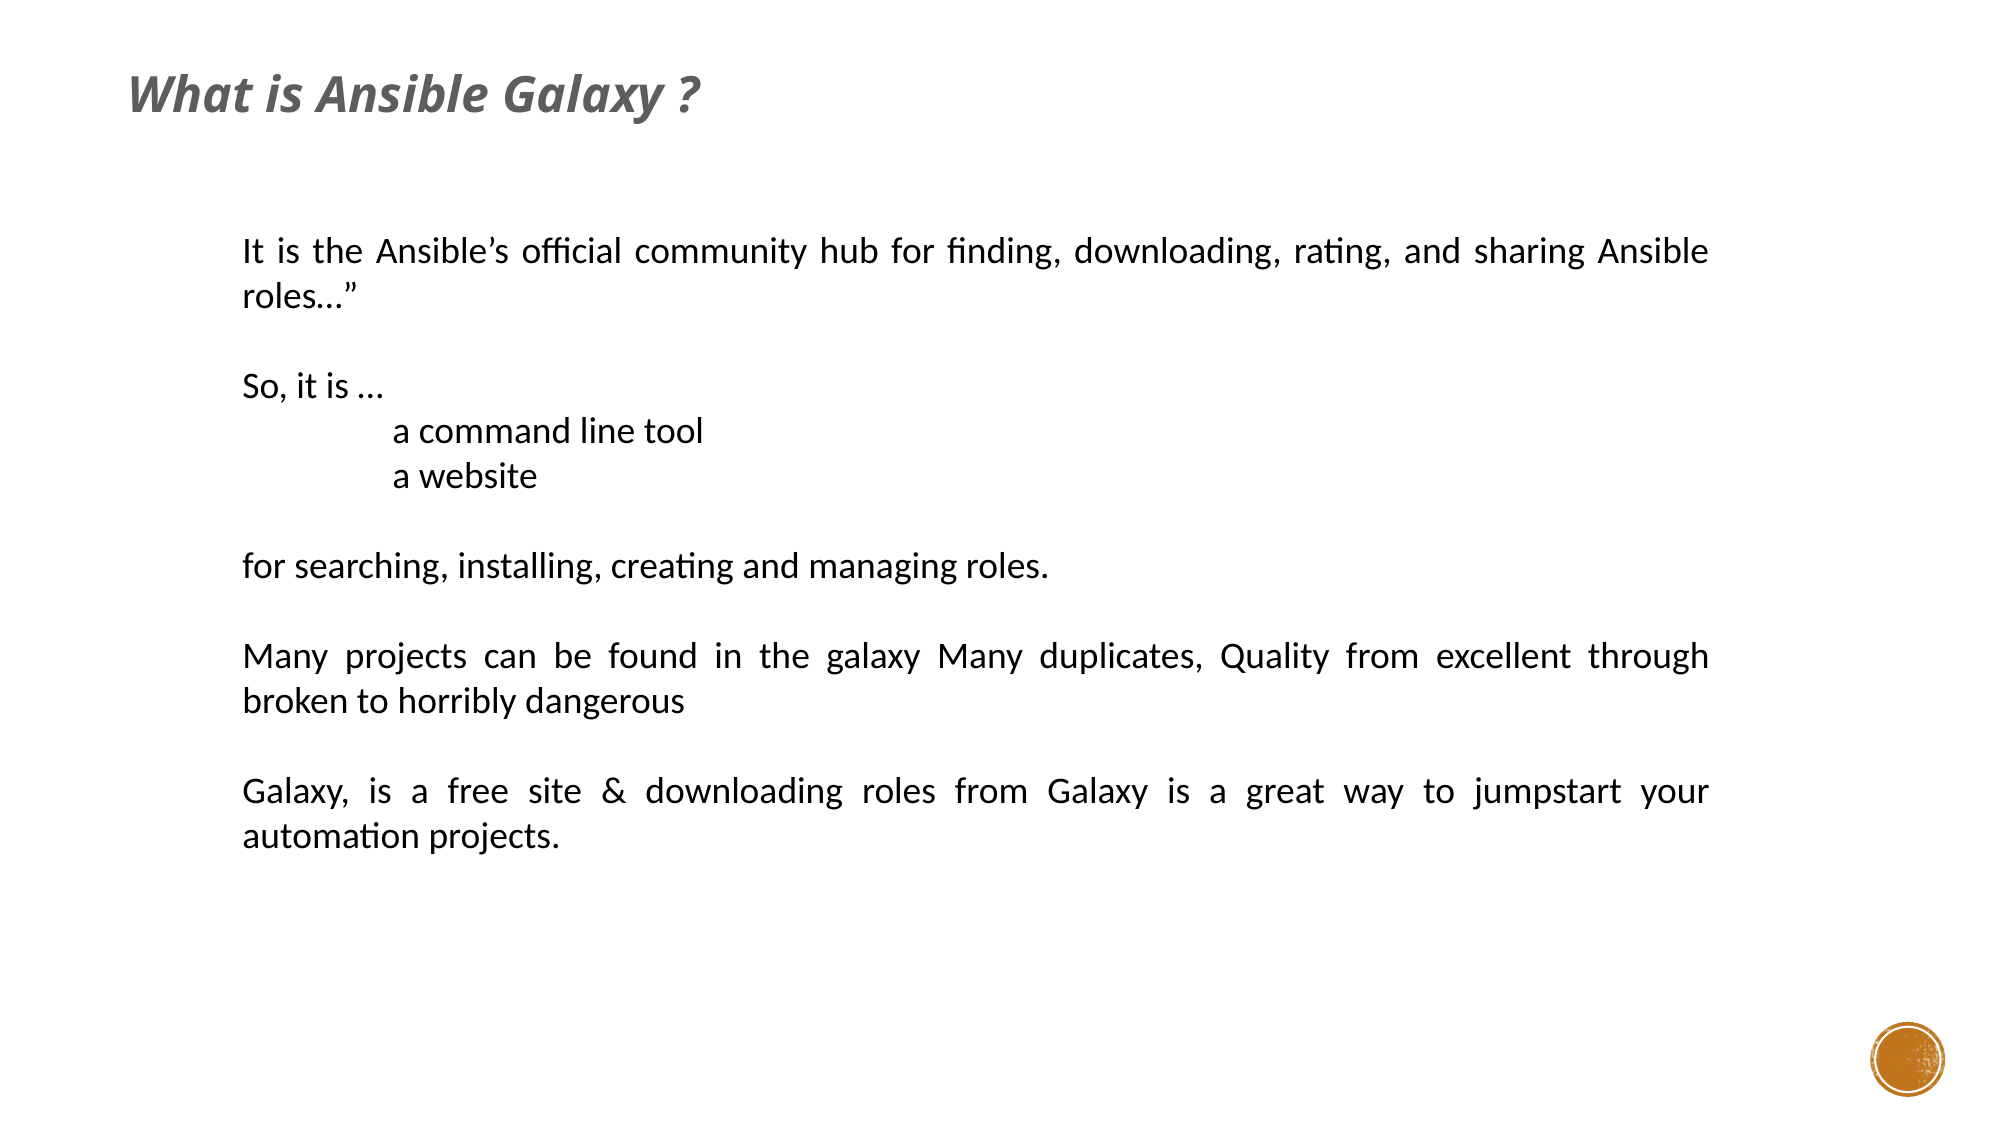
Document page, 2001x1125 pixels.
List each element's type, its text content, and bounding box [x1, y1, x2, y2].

text_box It is the Ansible’s official community hub for finding, downloading, rating, and sharing Ansible roles…” So, it is … a command line tool a website for searching, installing, creating and managing roles. Many projects can be found in the galaxy Many duplicates, Quality from excellent through broken to horribly dangerous Galaxy, is a free site & downloading roles from Galaxy is a great way to jumpstart your automation projects. [227, 218, 1726, 864]
text_box What is Ansible Galaxy ? [112, 54, 716, 130]
